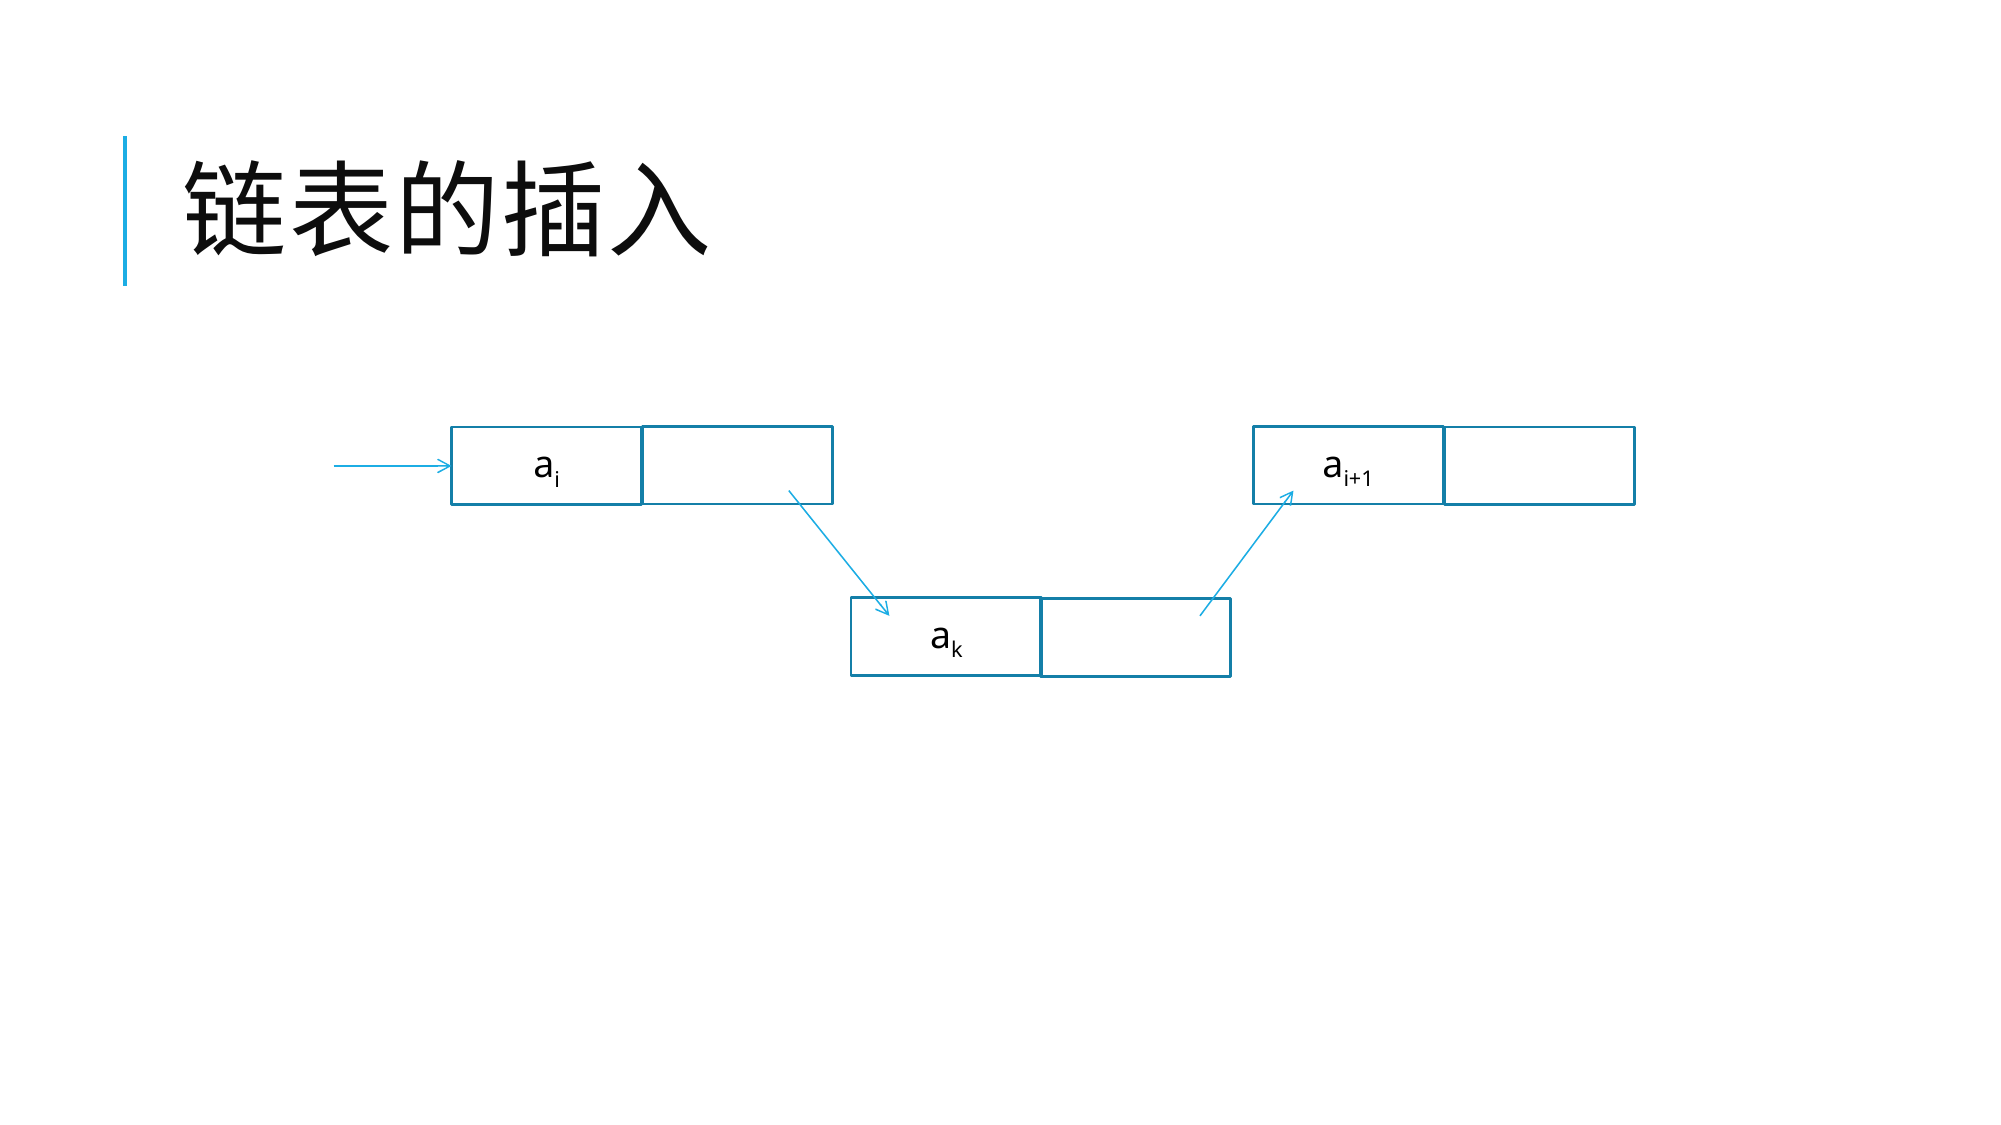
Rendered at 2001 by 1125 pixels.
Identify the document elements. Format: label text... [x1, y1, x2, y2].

text_box [1039, 597, 1232, 678]
text_box ak [850, 596, 1043, 677]
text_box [788, 490, 890, 617]
text_box [641, 425, 834, 505]
title 链表的插入 [168, 96, 1763, 342]
text_box ai+1 [1252, 425, 1445, 505]
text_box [1199, 490, 1294, 617]
text_box ai [450, 426, 643, 506]
text_box [1443, 426, 1636, 506]
